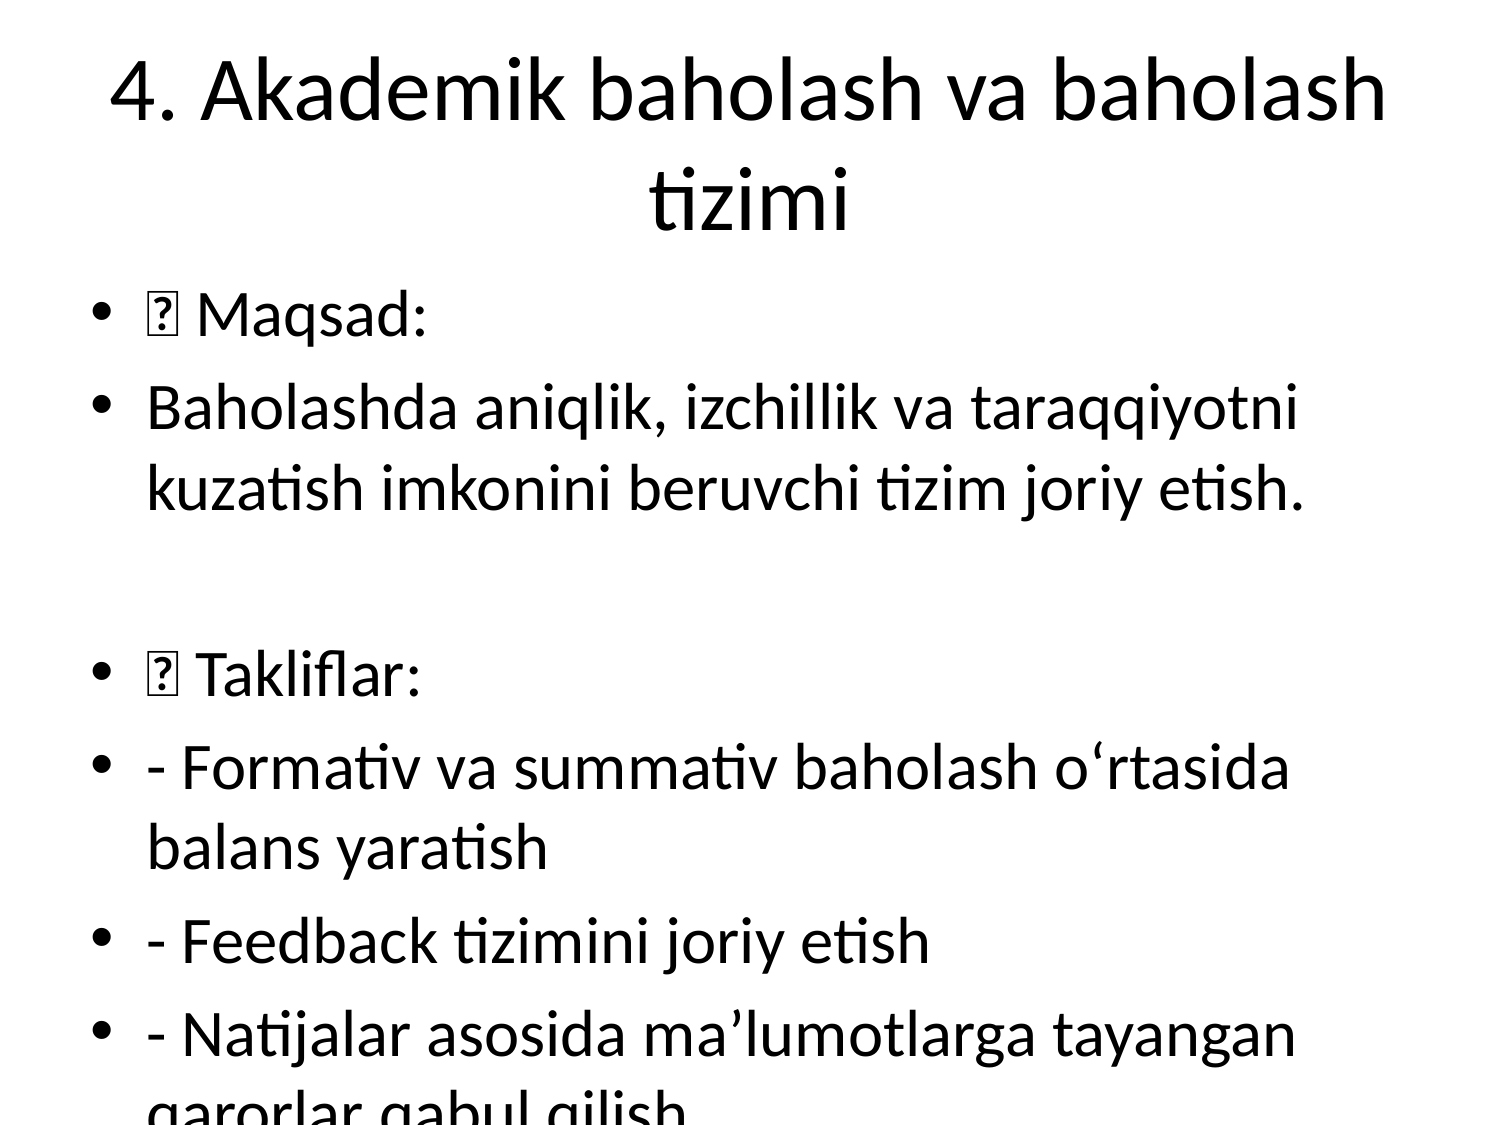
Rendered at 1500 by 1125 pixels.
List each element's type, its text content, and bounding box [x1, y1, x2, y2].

title 4. Akademik baholash va baholash tizimi [75, 45, 1425, 233]
list 🎯 Maqsad: Baholashda aniqlik, izchillik va taraqqiyotni kuzatish imkonini beruvchi tizim joriy etish. 💡 Takliflar: - Formativ va summativ baholash o‘rtasida balans yaratish - Feedback tizimini joriy etish - Natijalar asosida ma’lumotlarga tayangan qarorlar qabul qilish 📈 Kutilayotgan natijalar: - O‘quvchilarning o‘z ustida ishlashi oshadi - Baholash jarayoniga ishonch kuchayadi [75, 262, 1425, 1005]
